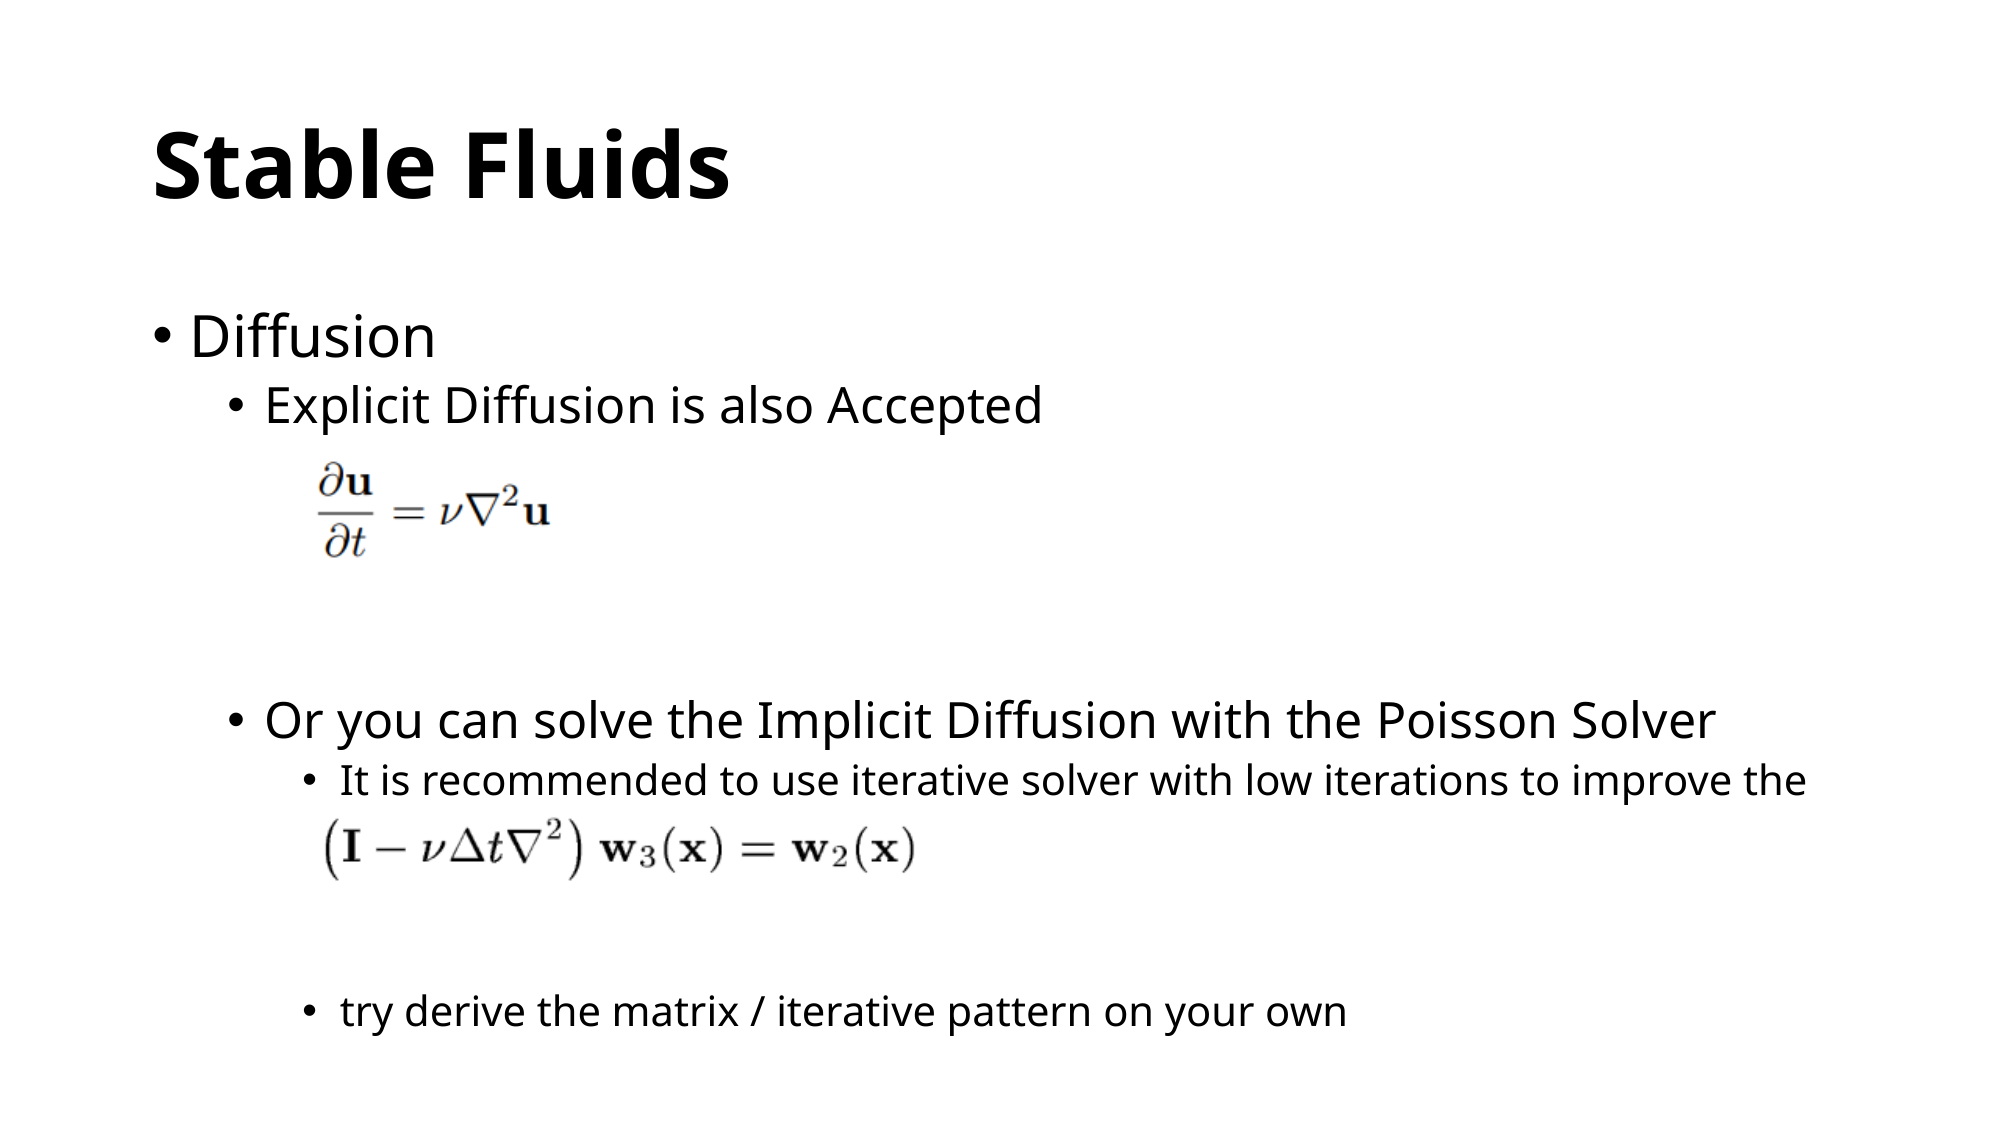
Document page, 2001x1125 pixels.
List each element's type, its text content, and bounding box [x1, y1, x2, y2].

list Diffusion Explicit Diffusion is also Accepted Or you can solve the Implicit Diffusion with the Poisson Solver It is recommended to use iterative solver with low iterations to improve the running performance try derive the matrix / iterative pattern on your own [137, 299, 1863, 1080]
title Stable Fluids [137, 59, 1863, 278]
picture [294, 440, 572, 575]
picture [295, 797, 922, 906]
